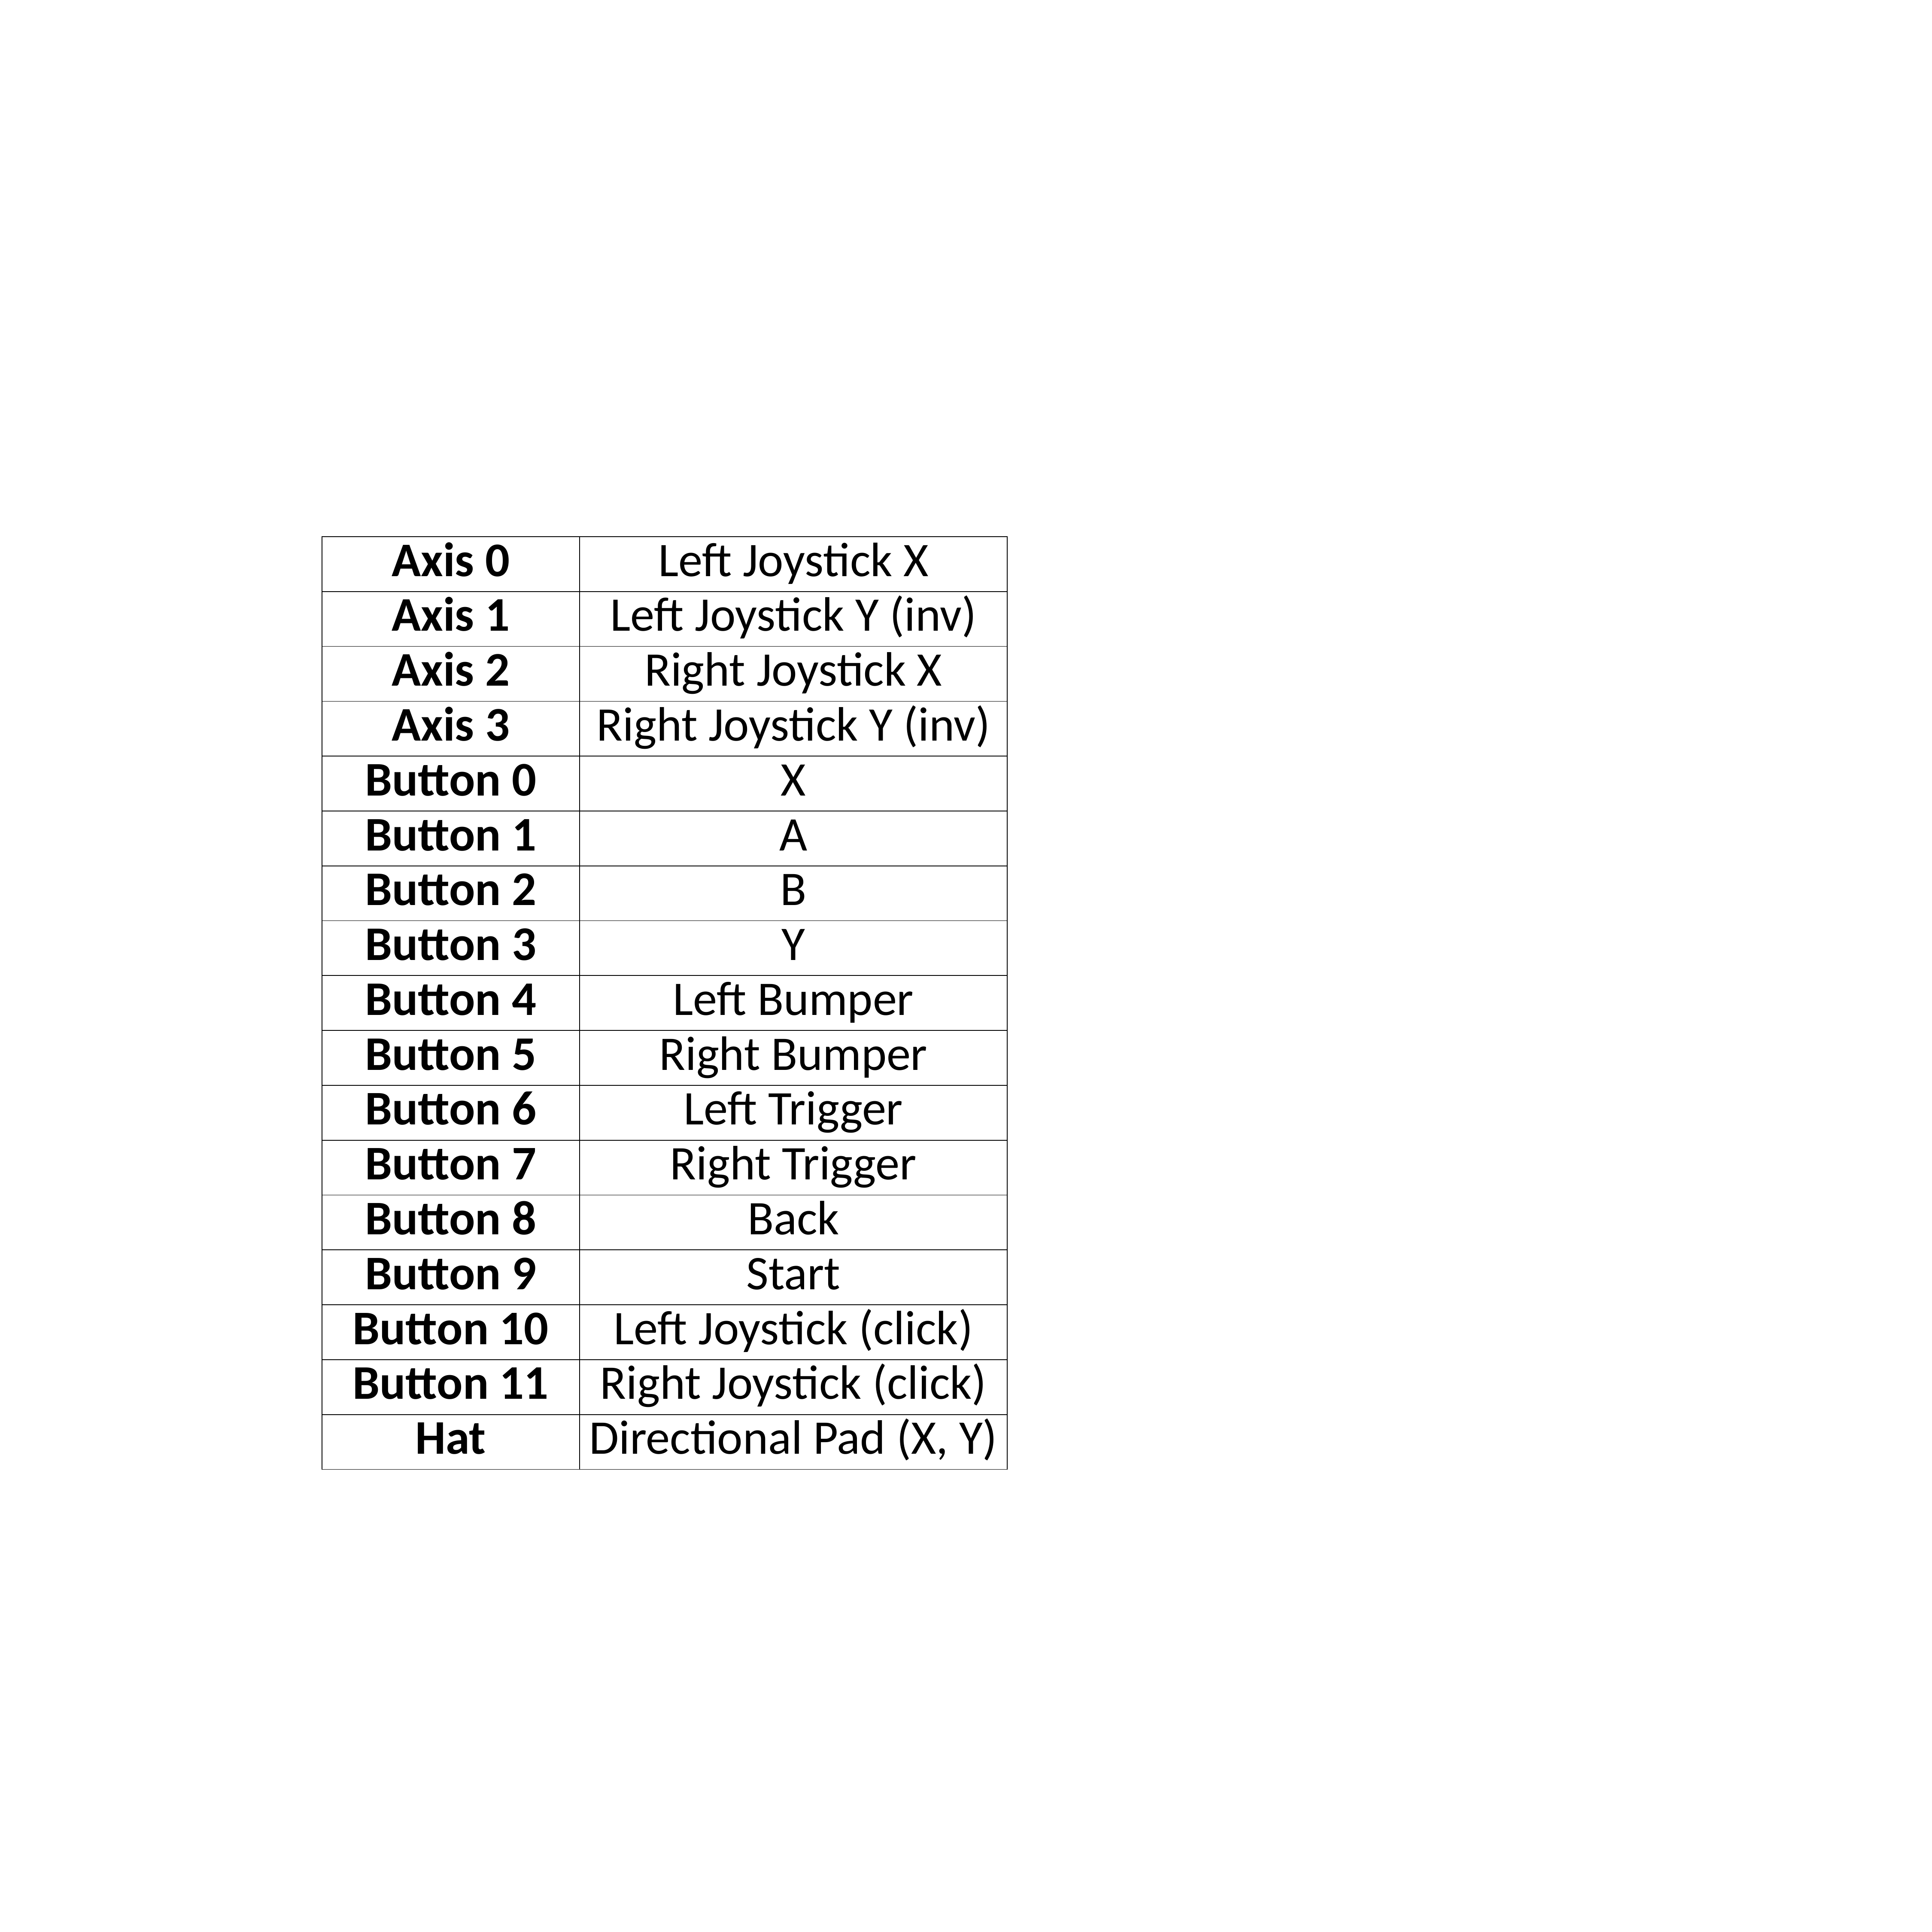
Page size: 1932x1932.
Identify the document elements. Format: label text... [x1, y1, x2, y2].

table_cell Left Trigger [580, 1086, 1007, 1140]
table_cell Right Joystick Y (inv) [580, 702, 1007, 756]
table_cell Start [580, 1250, 1007, 1304]
table_cell Button 7 [322, 1141, 579, 1195]
table_cell Button 2 [322, 866, 579, 920]
table_cell Button 9 [322, 1250, 579, 1304]
table_cell X [580, 756, 1007, 811]
table_header Left Joystick X [580, 537, 1007, 591]
table_cell Axis 2 [322, 647, 579, 701]
table_cell Right Trigger [580, 1141, 1007, 1195]
table_cell Directional Pad (X, Y) [580, 1415, 1007, 1469]
table_cell Right Bumper [580, 1031, 1007, 1085]
table_cell Y [580, 921, 1007, 975]
table_cell Left Joystick (click) [580, 1305, 1007, 1359]
table_cell Left Bumper [580, 976, 1007, 1030]
table_header Axis 0 [322, 537, 579, 591]
table_cell Button 3 [322, 921, 579, 975]
table_cell Hat [322, 1415, 579, 1469]
table_cell Button 11 [322, 1360, 579, 1414]
table_cell Right Joystick (click) [580, 1360, 1007, 1414]
table_cell Button 5 [322, 1031, 579, 1085]
table_cell B [580, 866, 1007, 920]
table_cell Button 8 [322, 1195, 579, 1249]
table_cell Left Joystick Y (inv) [580, 592, 1007, 646]
table_cell Button 10 [322, 1305, 579, 1359]
table_cell Button 0 [322, 756, 579, 811]
table_cell Back [580, 1195, 1007, 1249]
table_cell Axis 1 [322, 592, 579, 646]
table_cell Button 4 [322, 976, 579, 1030]
table_cell Button 1 [322, 811, 579, 866]
table_cell Right Joystick X [580, 647, 1007, 701]
table_cell Button 6 [322, 1086, 579, 1140]
table_cell A [580, 811, 1007, 866]
table_cell Axis 3 [322, 702, 579, 756]
